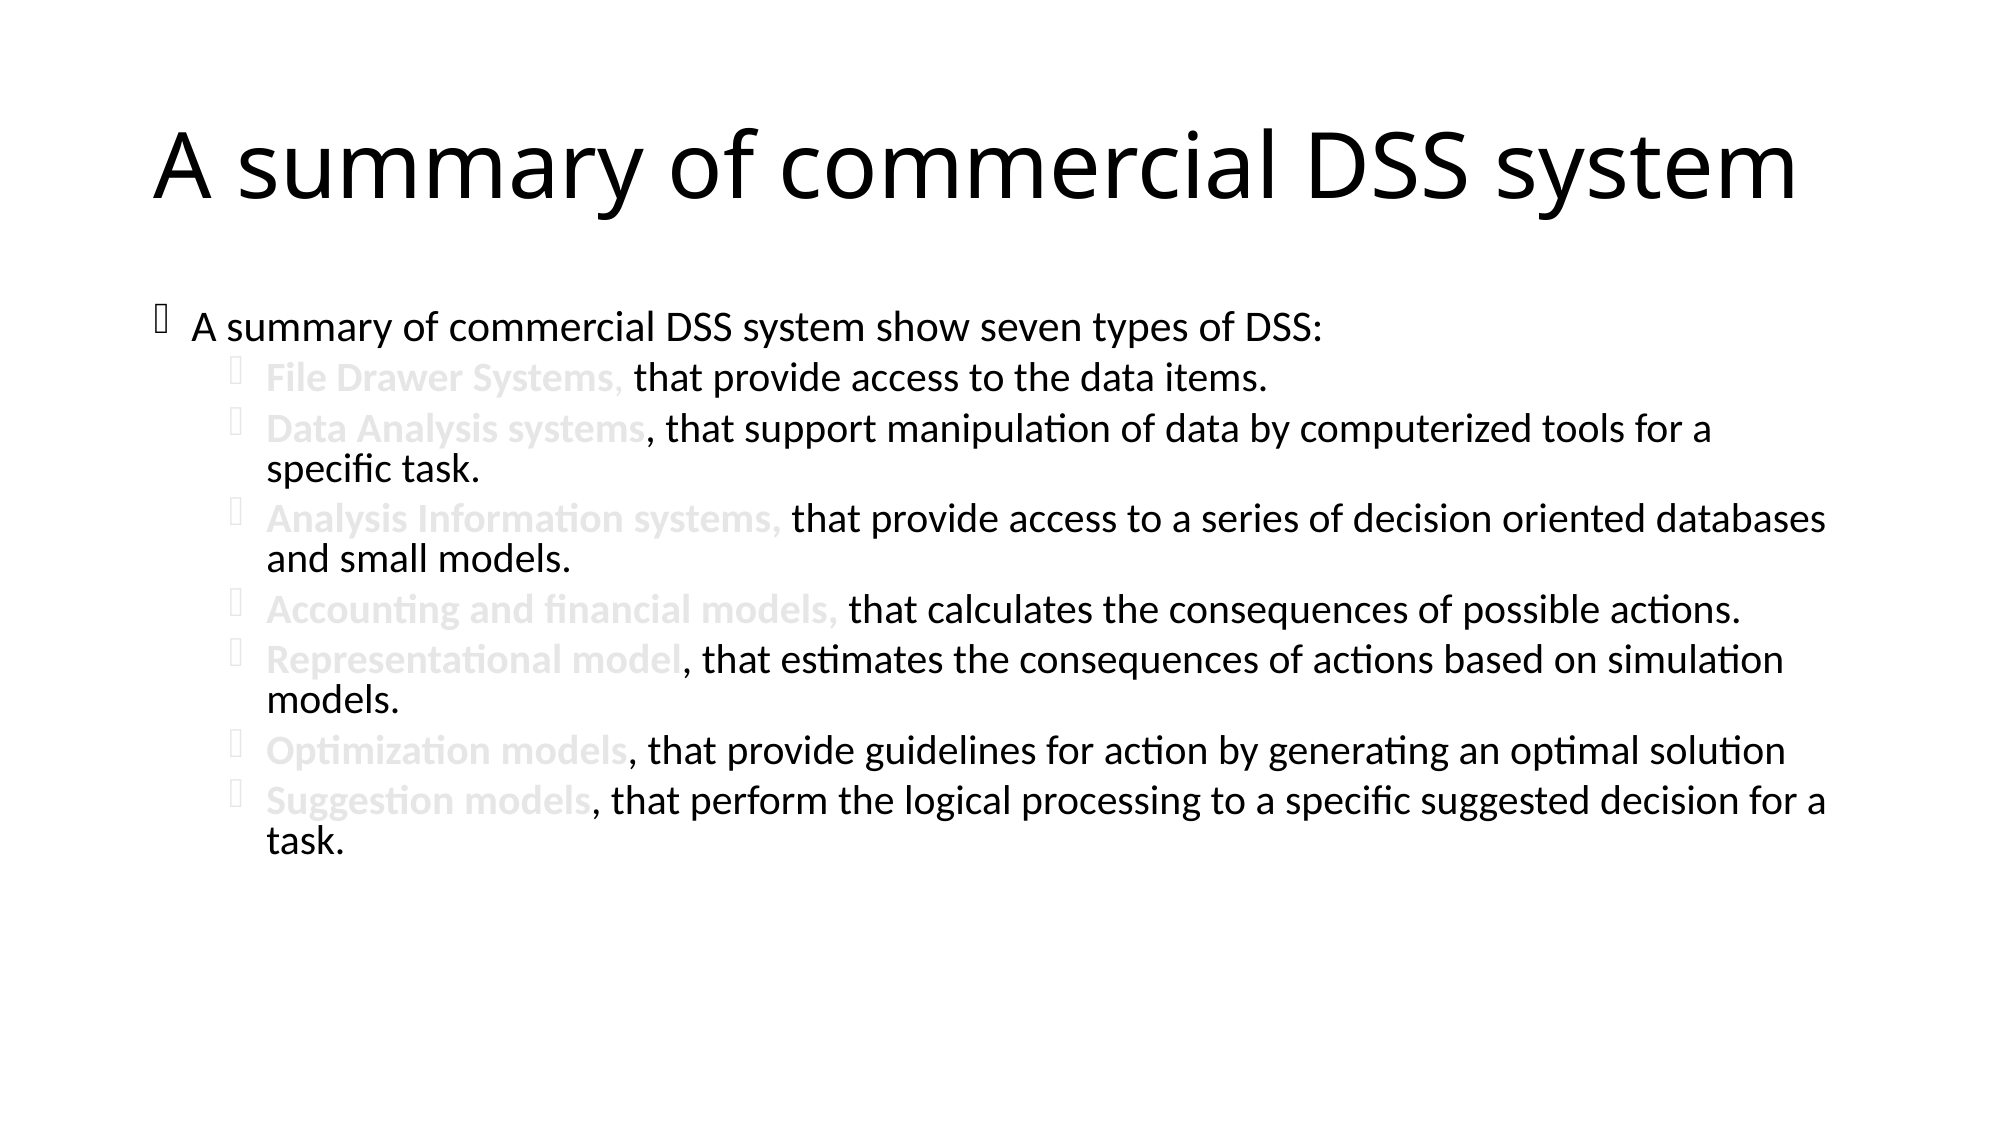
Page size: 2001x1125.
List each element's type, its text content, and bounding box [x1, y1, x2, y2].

list A summary of commercial DSS system show seven types of DSS: File Drawer Systems, that provide access to the data items. Data Analysis systems, that support manipulation of data by computerized tools for a specific task. Analysis Information systems, that provide access to a series of decision oriented databases and small models. Accounting and financial models, that calculates the consequences of possible actions. Representational model, that estimates the consequences of actions based on simulation models. Optimization models, that provide guidelines for action by generating an optimal solution Suggestion models, that perform the logical processing to a specific suggested decision for a task. [138, 299, 1864, 1014]
title A summary of commercial DSS system [138, 60, 1864, 278]
